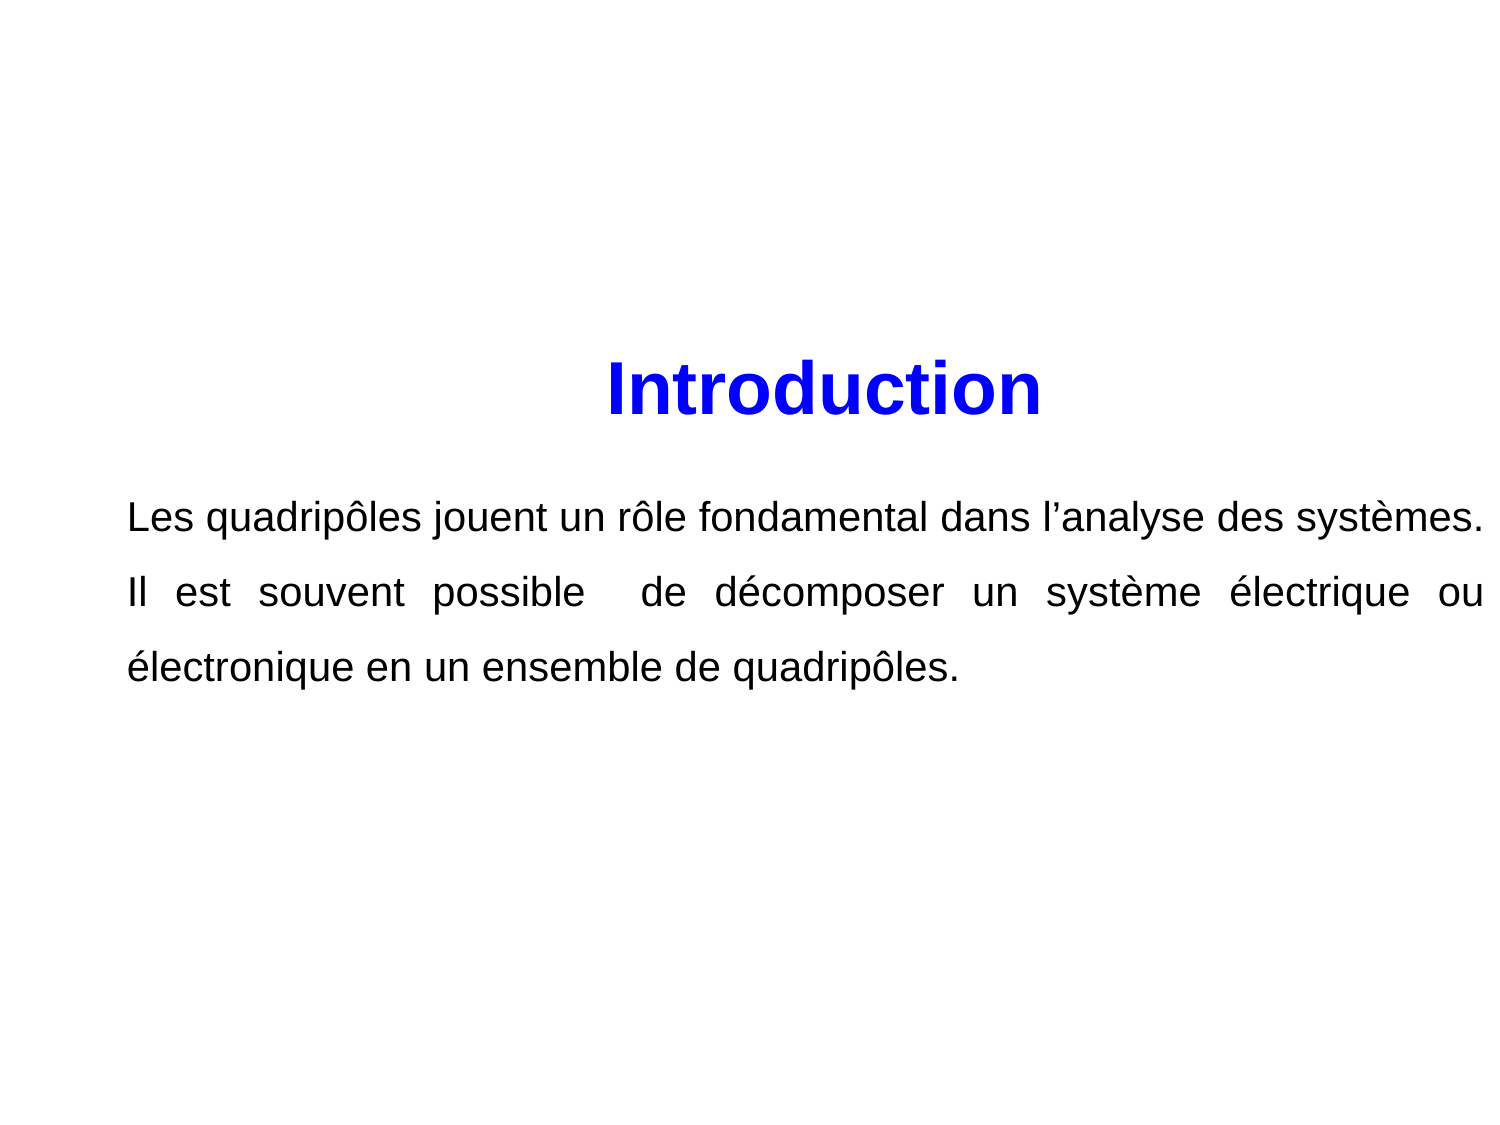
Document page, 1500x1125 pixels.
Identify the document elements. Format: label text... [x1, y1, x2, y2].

text_box Les quadripôles jouent un rôle fondamental dans l’analyse des systèmes. Il est souvent possible de décomposer un système électrique ou électronique en un ensemble de quadripôles. [112, 456, 1500, 697]
text_box Introduction [0, 289, 1500, 434]
